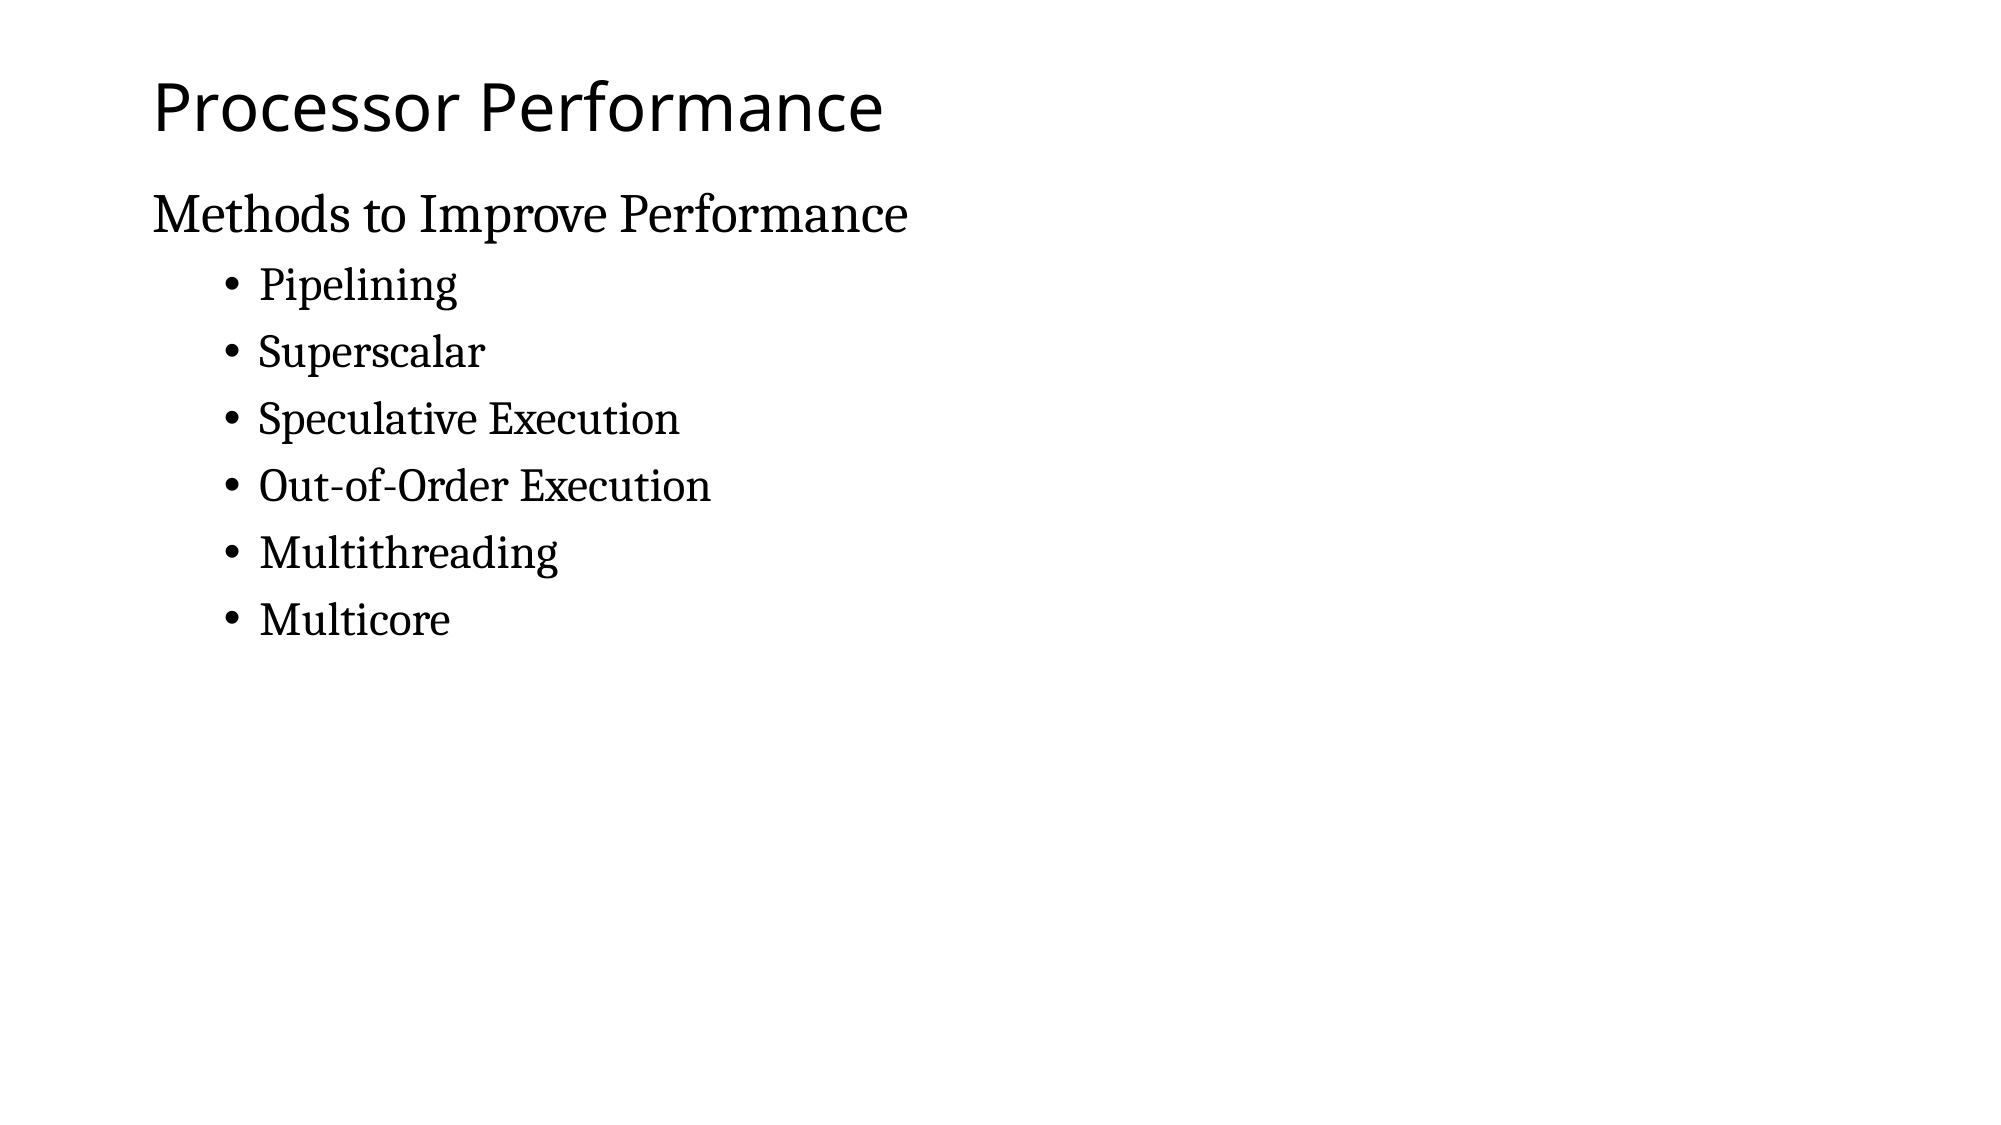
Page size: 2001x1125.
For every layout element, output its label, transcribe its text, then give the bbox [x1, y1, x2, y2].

list Methods to Improve Performance Pipelining Superscalar Speculative Execution Out-of-Order Execution Multithreading Multicore [137, 177, 1029, 657]
title Processor Performance [137, 59, 1863, 161]
